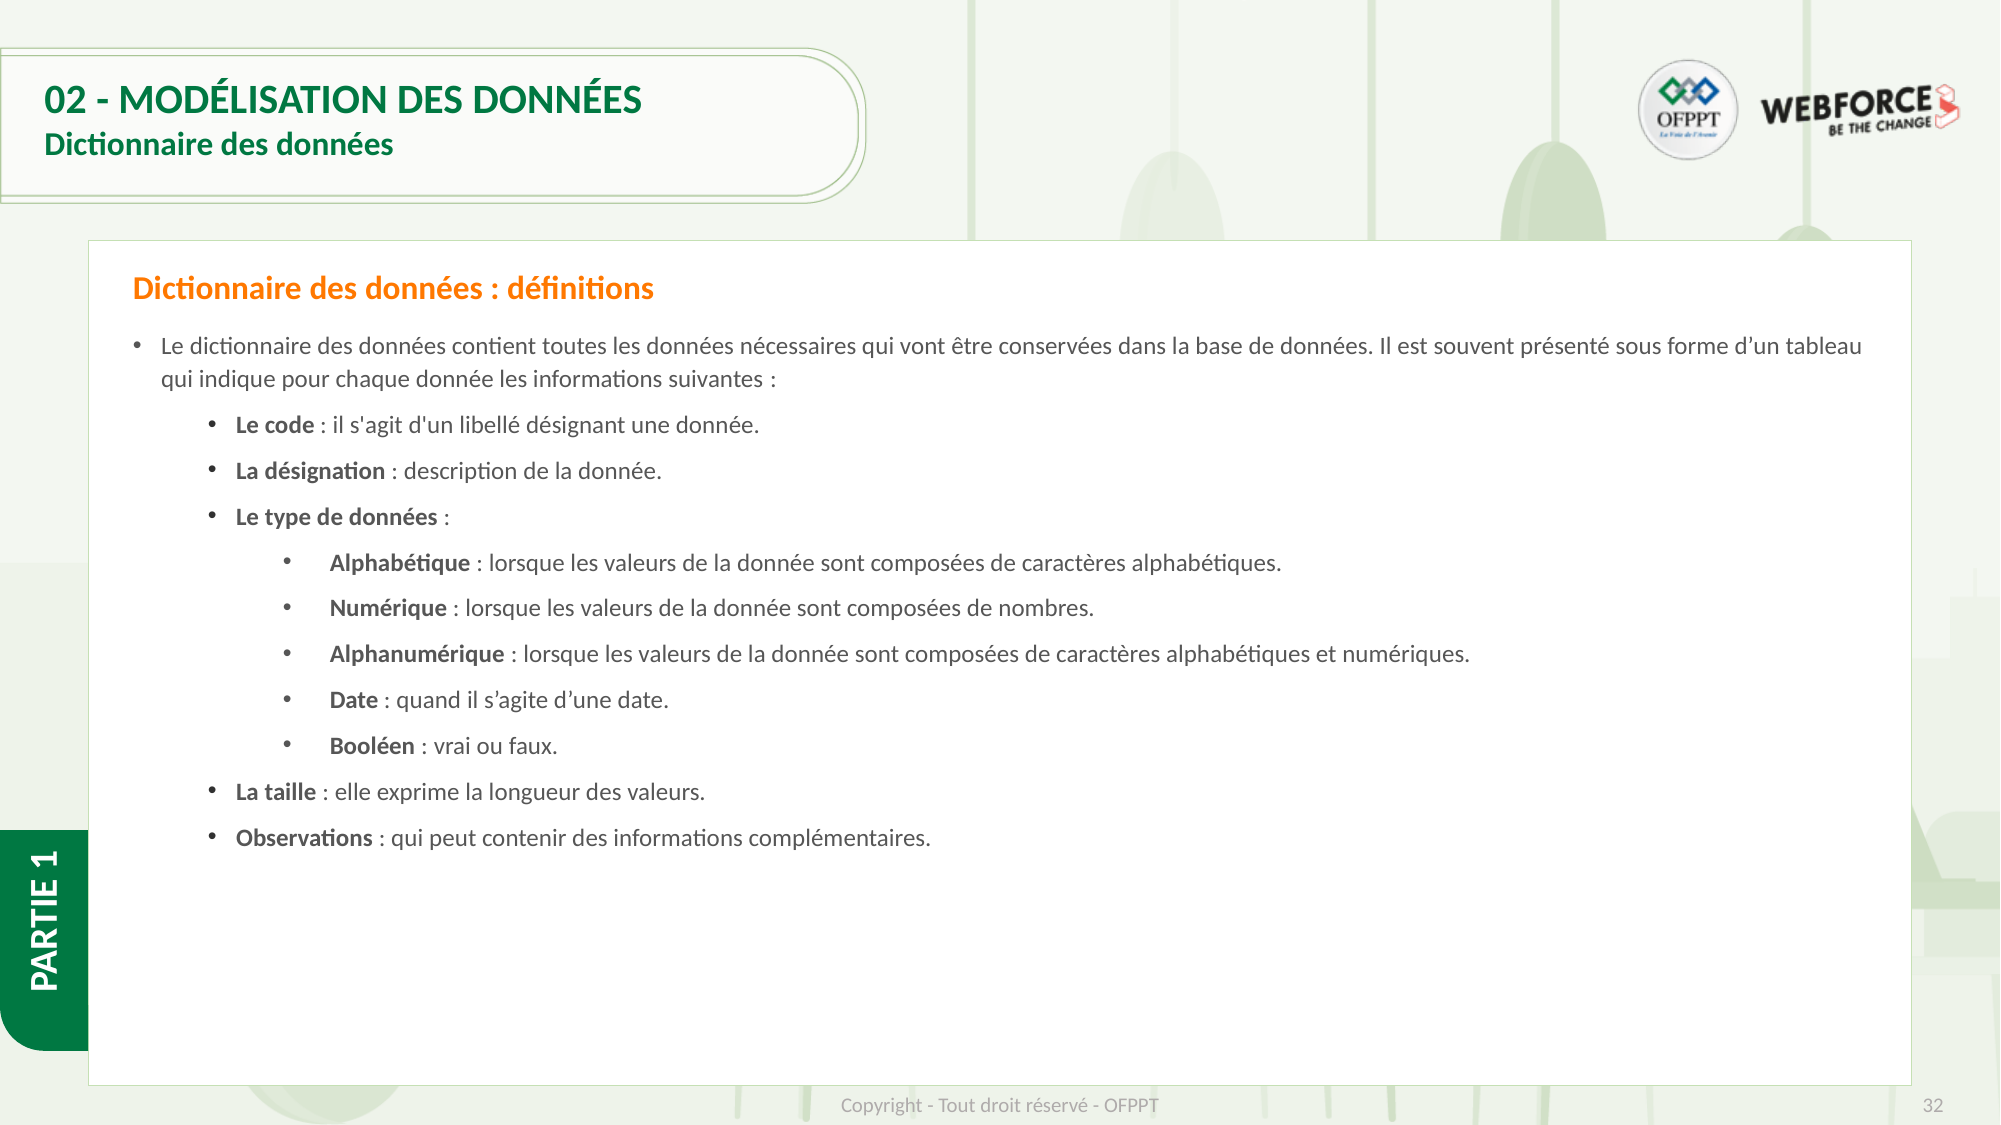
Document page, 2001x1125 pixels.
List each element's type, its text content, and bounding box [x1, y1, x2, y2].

list Dictionnaire des données : définitions [118, 265, 1881, 318]
list Le dictionnaire des données contient toutes les données nécessaires qui vont être conservées dans la base de données. Il est souvent présenté sous forme d’un tableau qui indique pour chaque donnée les informations suivantes : Le code : il s'agit d'un libellé désignant une donnée. La désignation : description de la donnée. Le type de données : Alphabétique : lorsque les valeurs de la donnée sont composées de caractères alphabétiques. Numérique : lorsque les valeurs de la donnée sont composées de nombres. Alphanumérique : lorsque les valeurs de la donnée sont composées de caractères alphabétiques et numériques. Date : quand il s’agite d’une date. Booléen : vrai ou faux. La taille : elle exprime la longueur des valeurs. Observations : qui peut contenir des informations complémentaires. [118, 318, 1881, 1060]
list Dictionnaire des données [29, 119, 863, 192]
picture [1634, 56, 1743, 164]
title 02 - MODÉLISATION DES DONNÉES [29, 65, 863, 119]
picture [1754, 75, 1967, 145]
